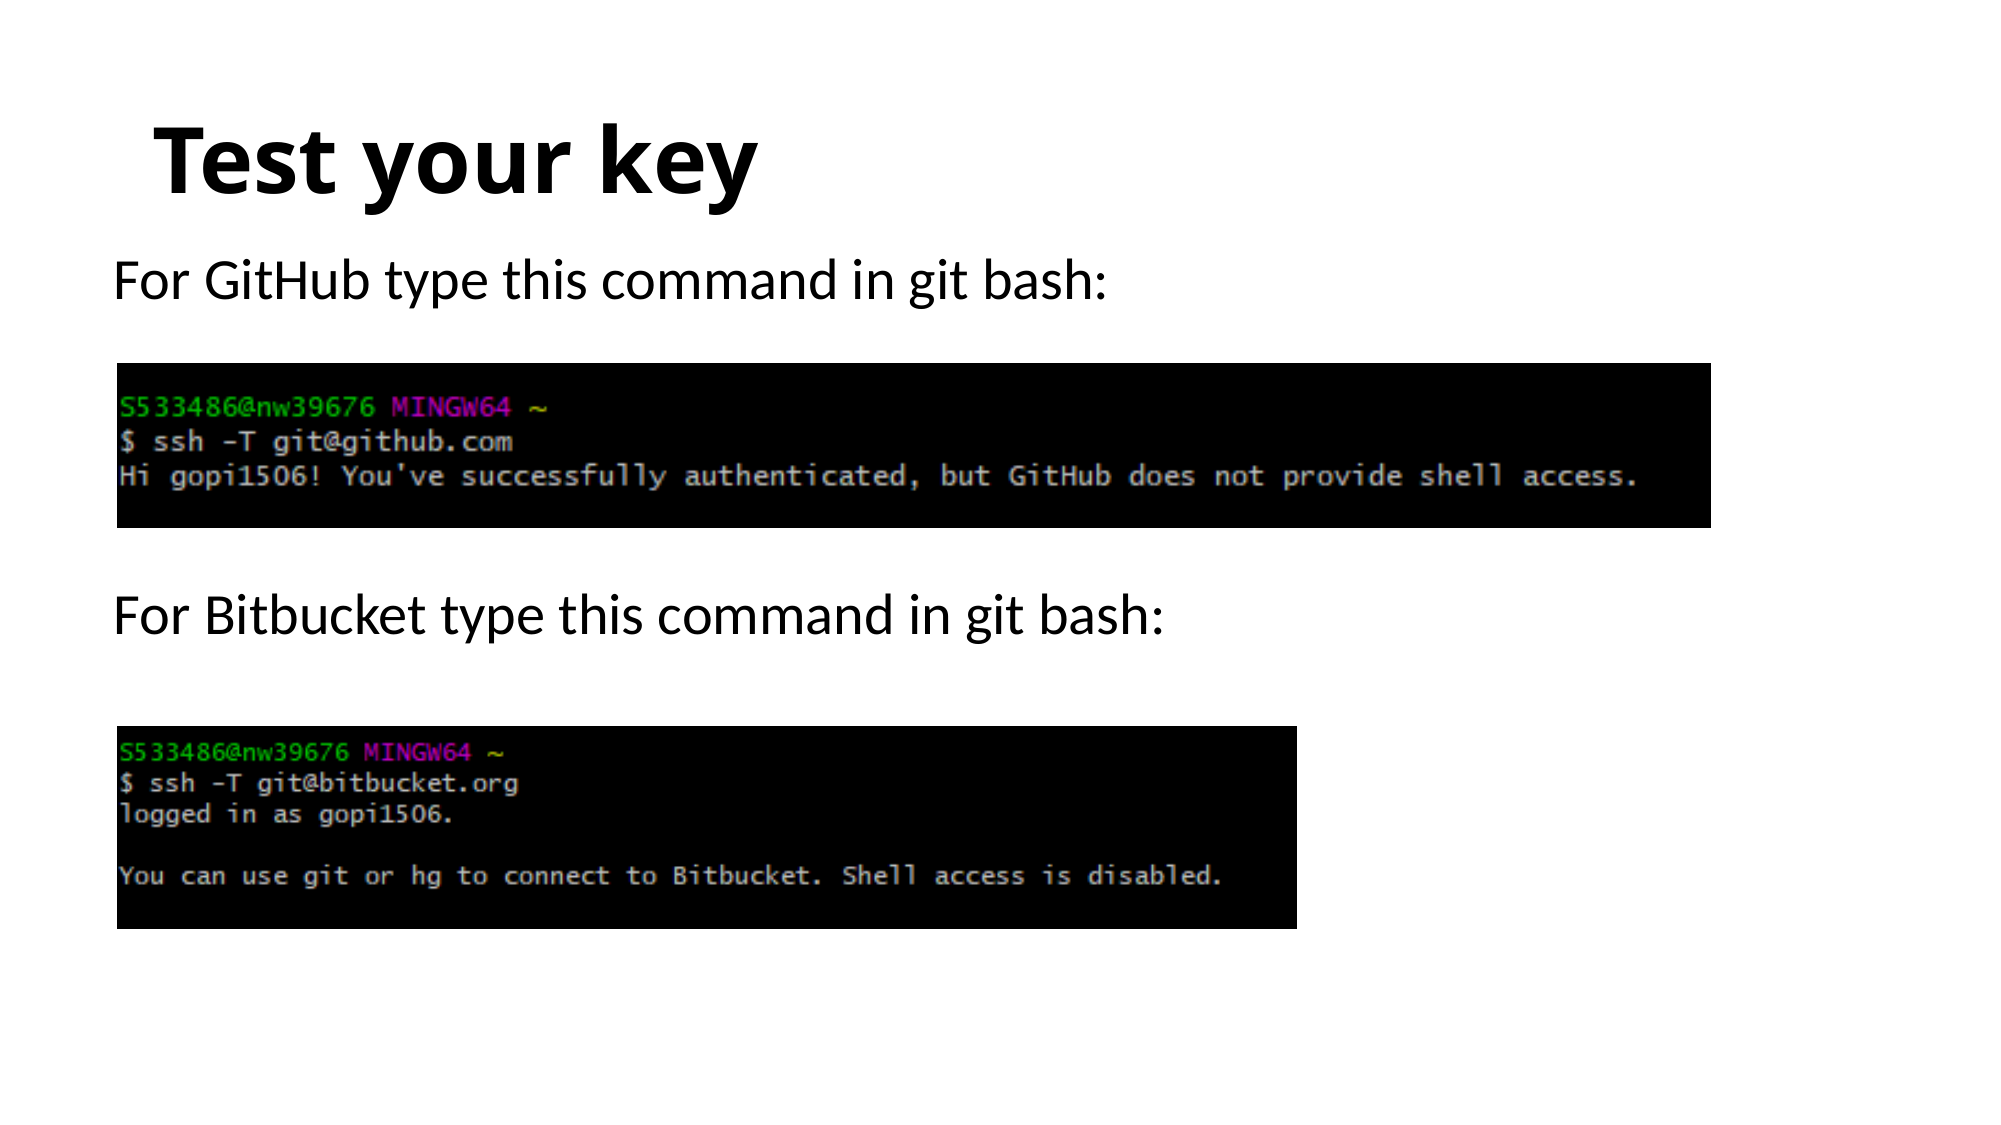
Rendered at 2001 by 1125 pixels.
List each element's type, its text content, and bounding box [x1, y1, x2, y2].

list For GitHub type this command in git bash: For Bitbucket type this command in git bash: [98, 241, 1824, 956]
title Test your key [137, 55, 1863, 274]
picture [117, 726, 1297, 929]
picture [117, 363, 1711, 528]
